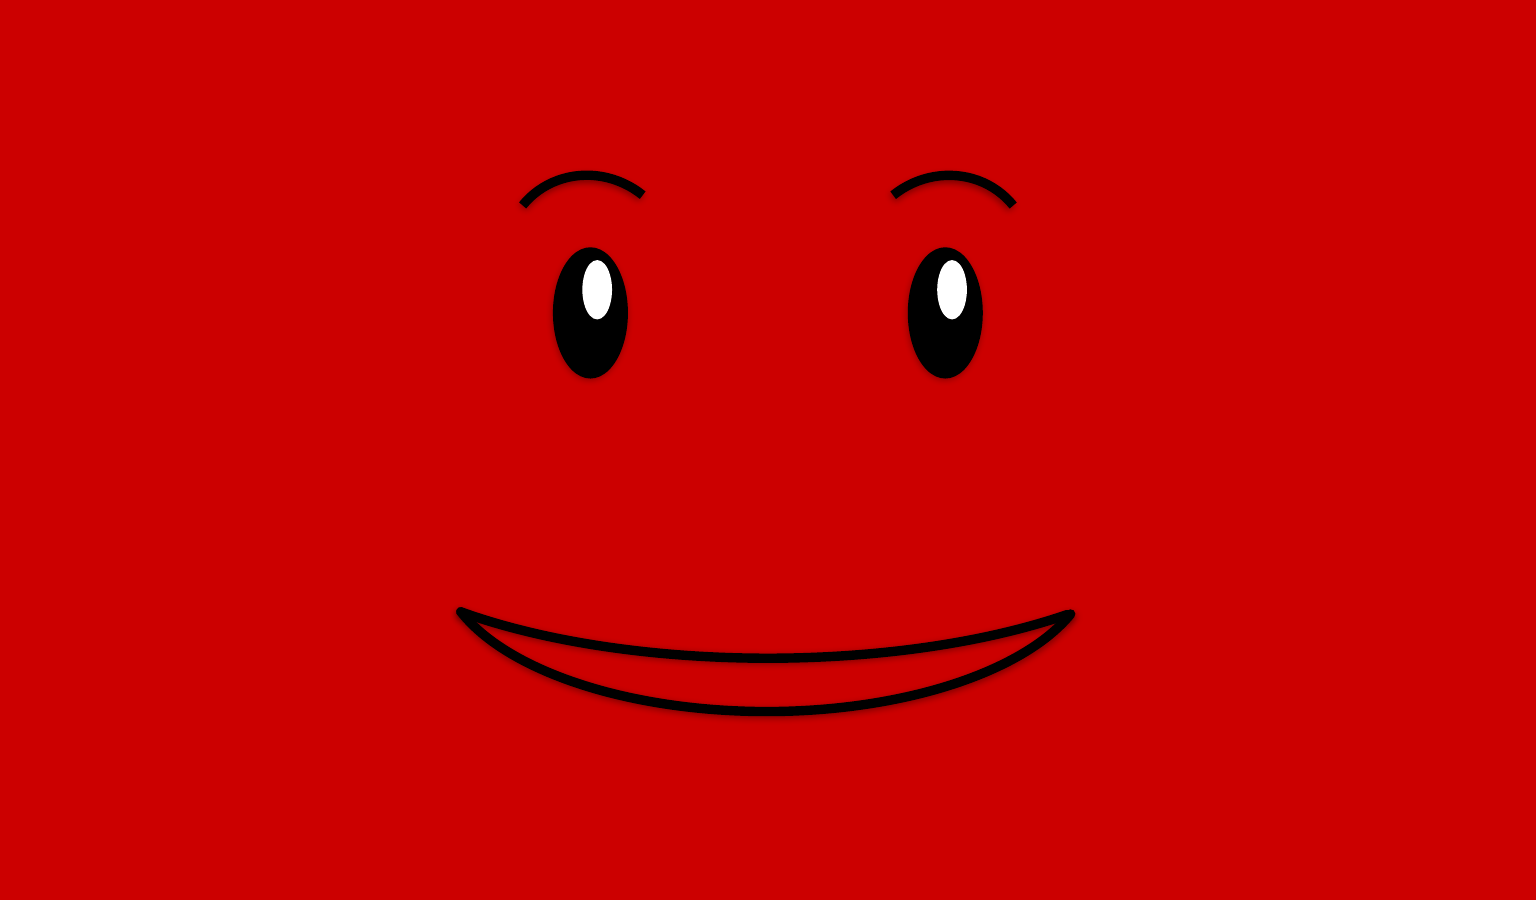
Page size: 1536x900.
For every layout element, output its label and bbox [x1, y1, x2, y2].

text_box [326, 328, 1210, 712]
text_box [503, 176, 1033, 344]
